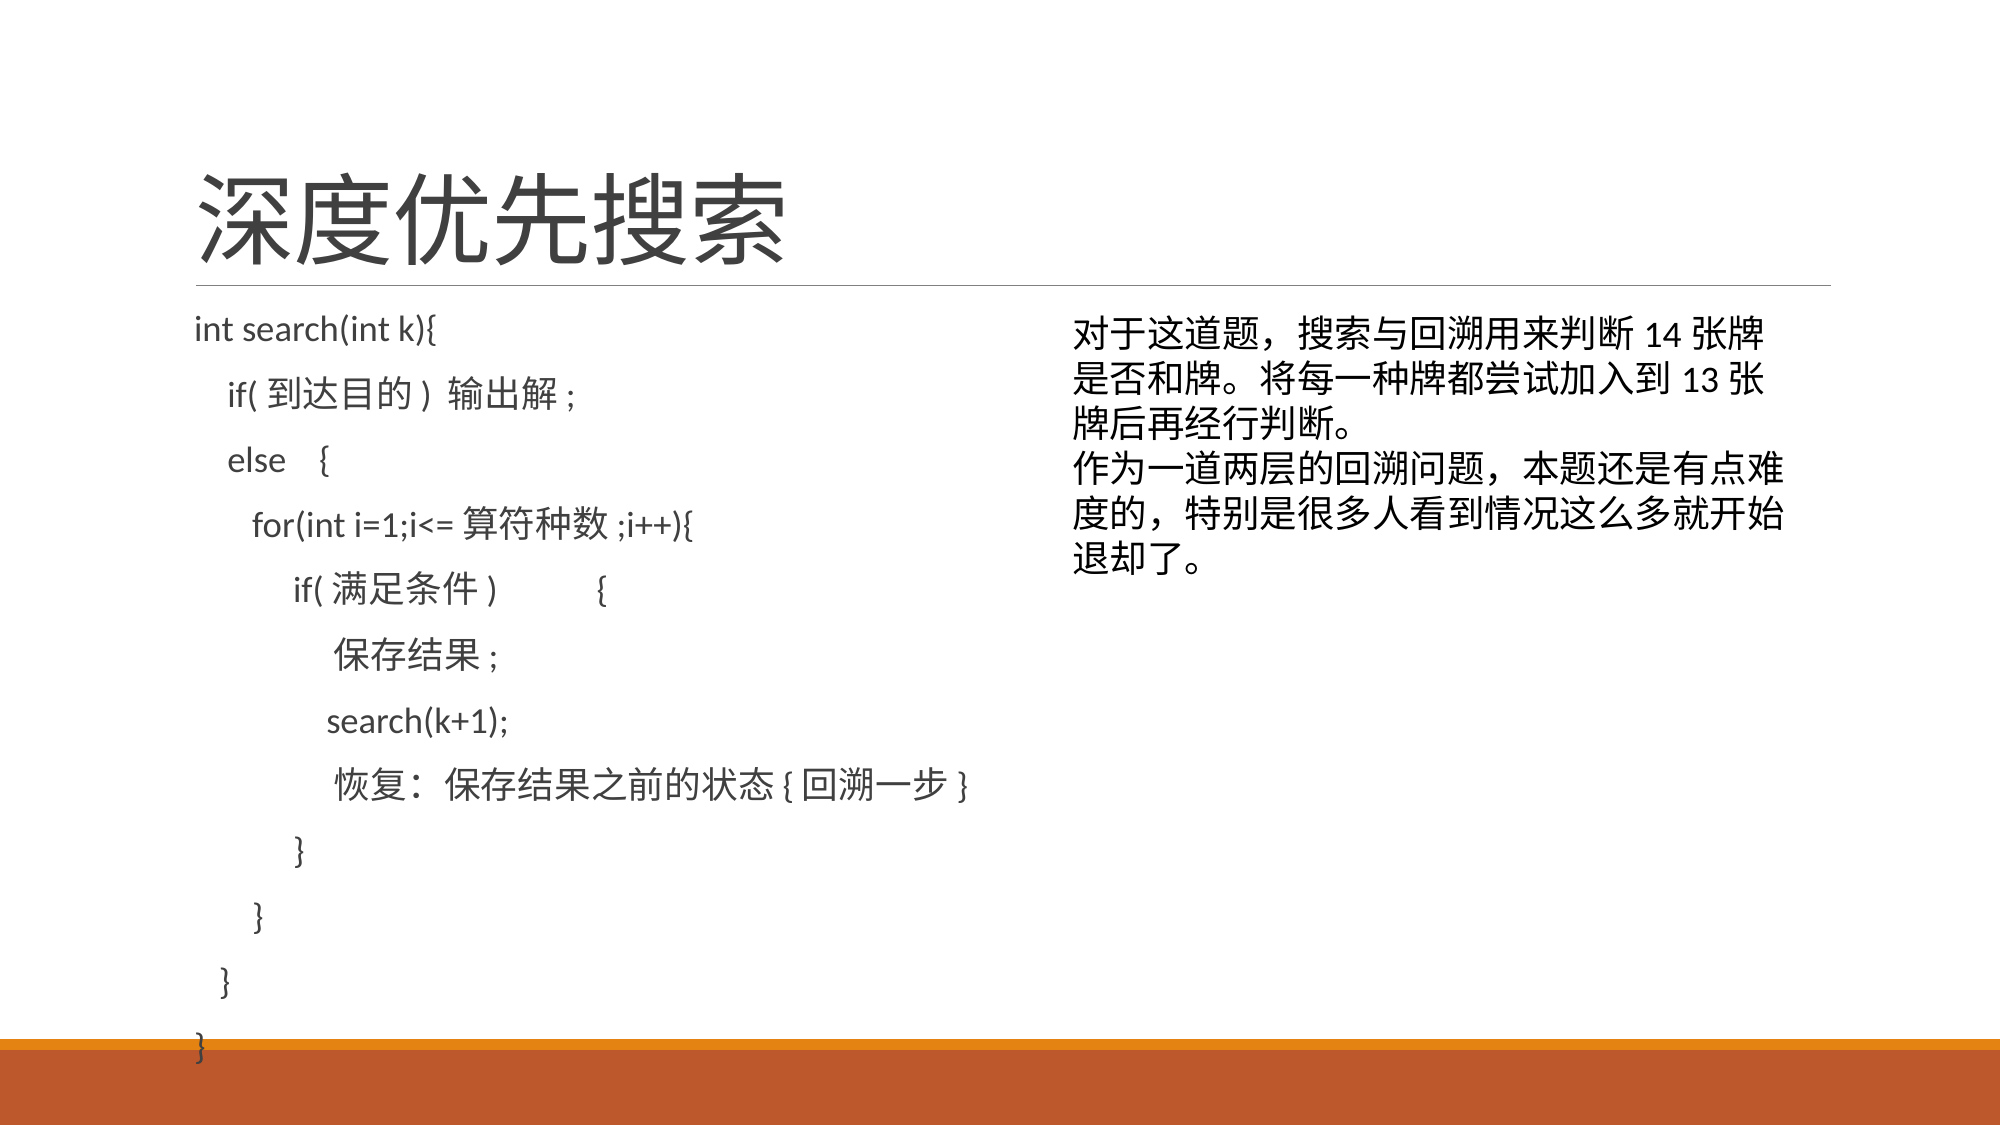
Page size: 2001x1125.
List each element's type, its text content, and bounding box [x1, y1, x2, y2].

title 深度优先搜索 [180, 47, 1830, 285]
list int search(int k){ if(到达目的) 输出解; else { for(int i=1;i<=算符种数;i++){ if(满足条件) { 保存结果; search(k+1); 恢复：保存结果之前的状态{回溯一步} } } } } [180, 302, 1058, 1078]
text_box 对于这道题，搜索与回溯用来判断14张牌是否和牌。将每一种牌都尝试加入到13张牌后再经行判断。 作为一道两层的回溯问题，本题还是有点难度的，特别是很多人看到情况这么多就开始退却了。 [1057, 302, 1810, 633]
